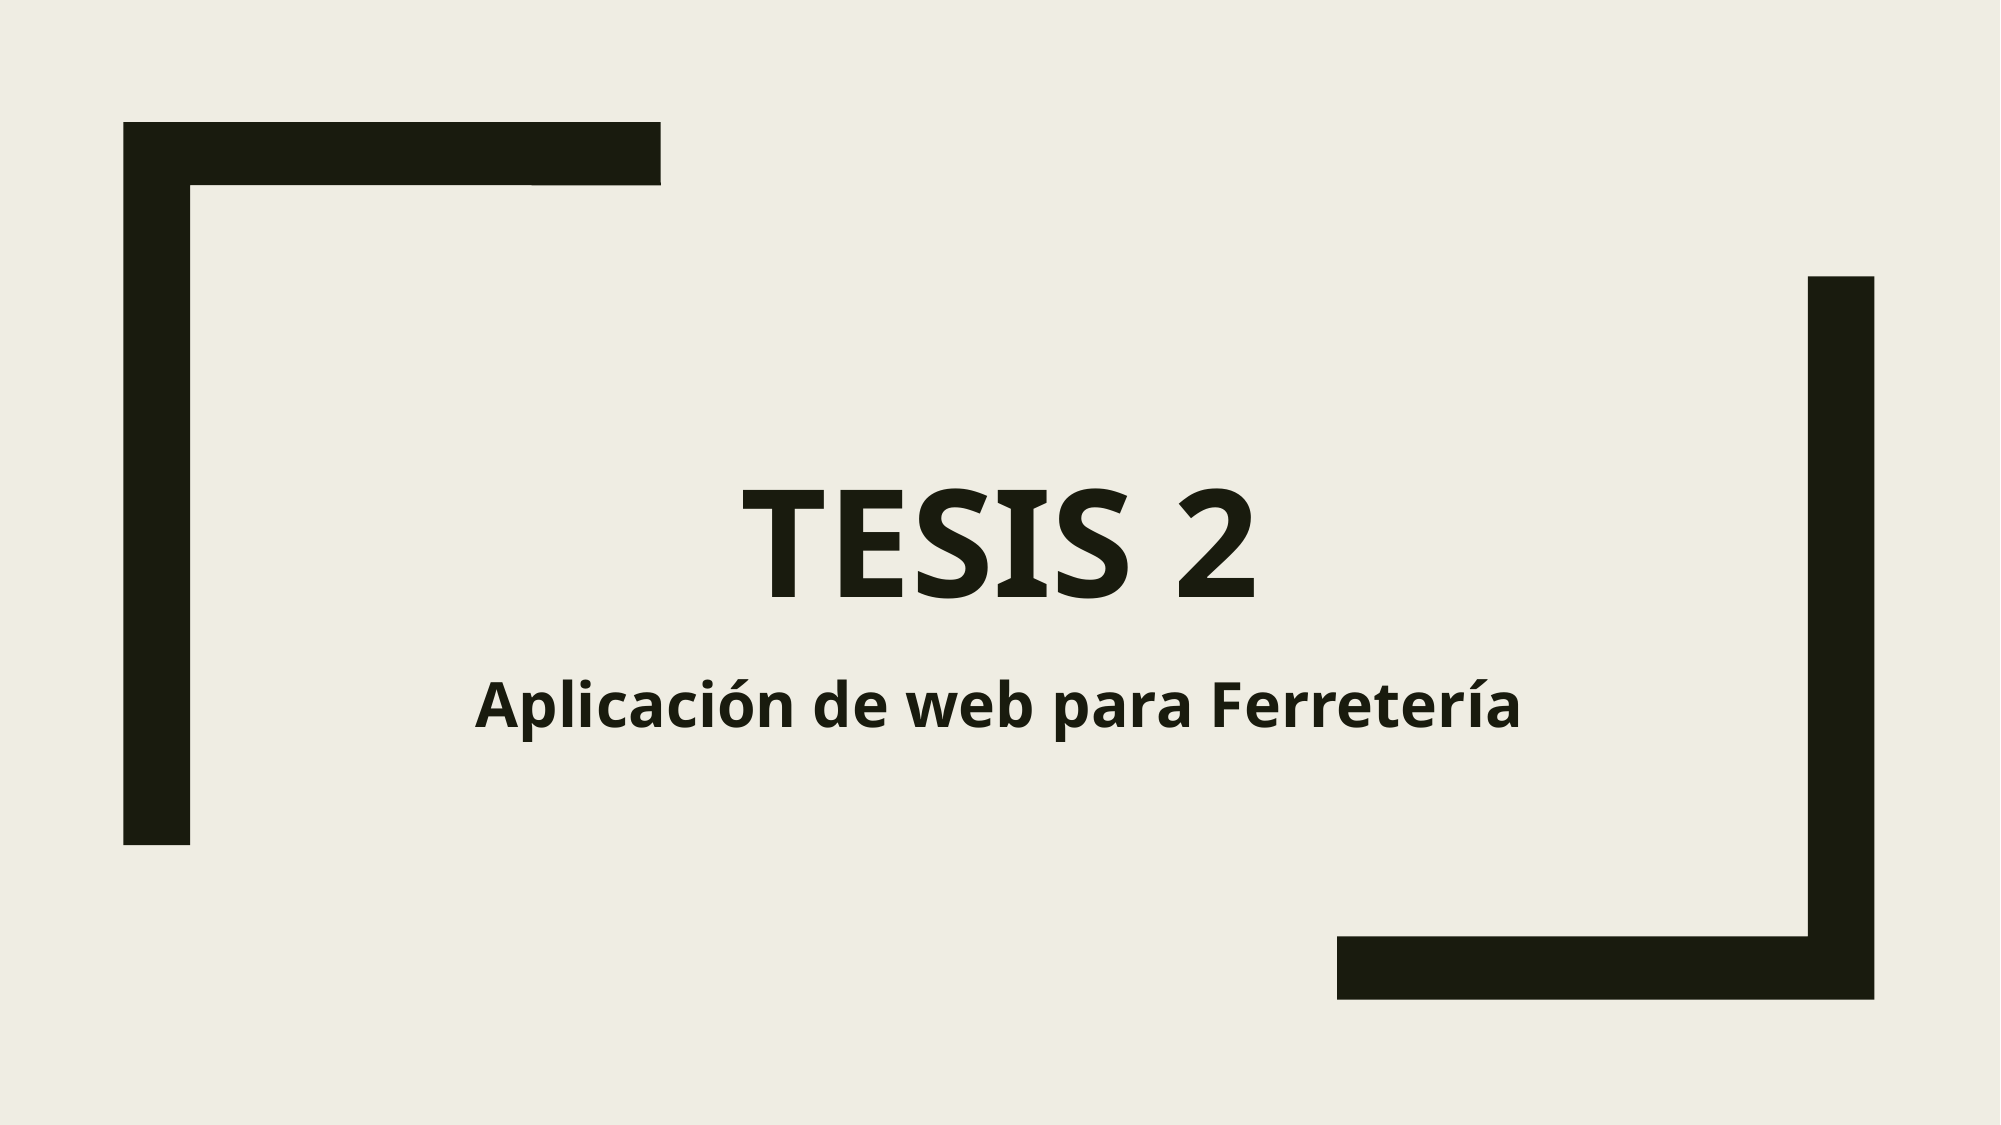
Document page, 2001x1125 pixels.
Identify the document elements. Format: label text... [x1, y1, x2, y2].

subtitle Aplicación de web para Ferretería [439, 649, 1561, 828]
title TESIS 2 [314, 293, 1686, 638]
